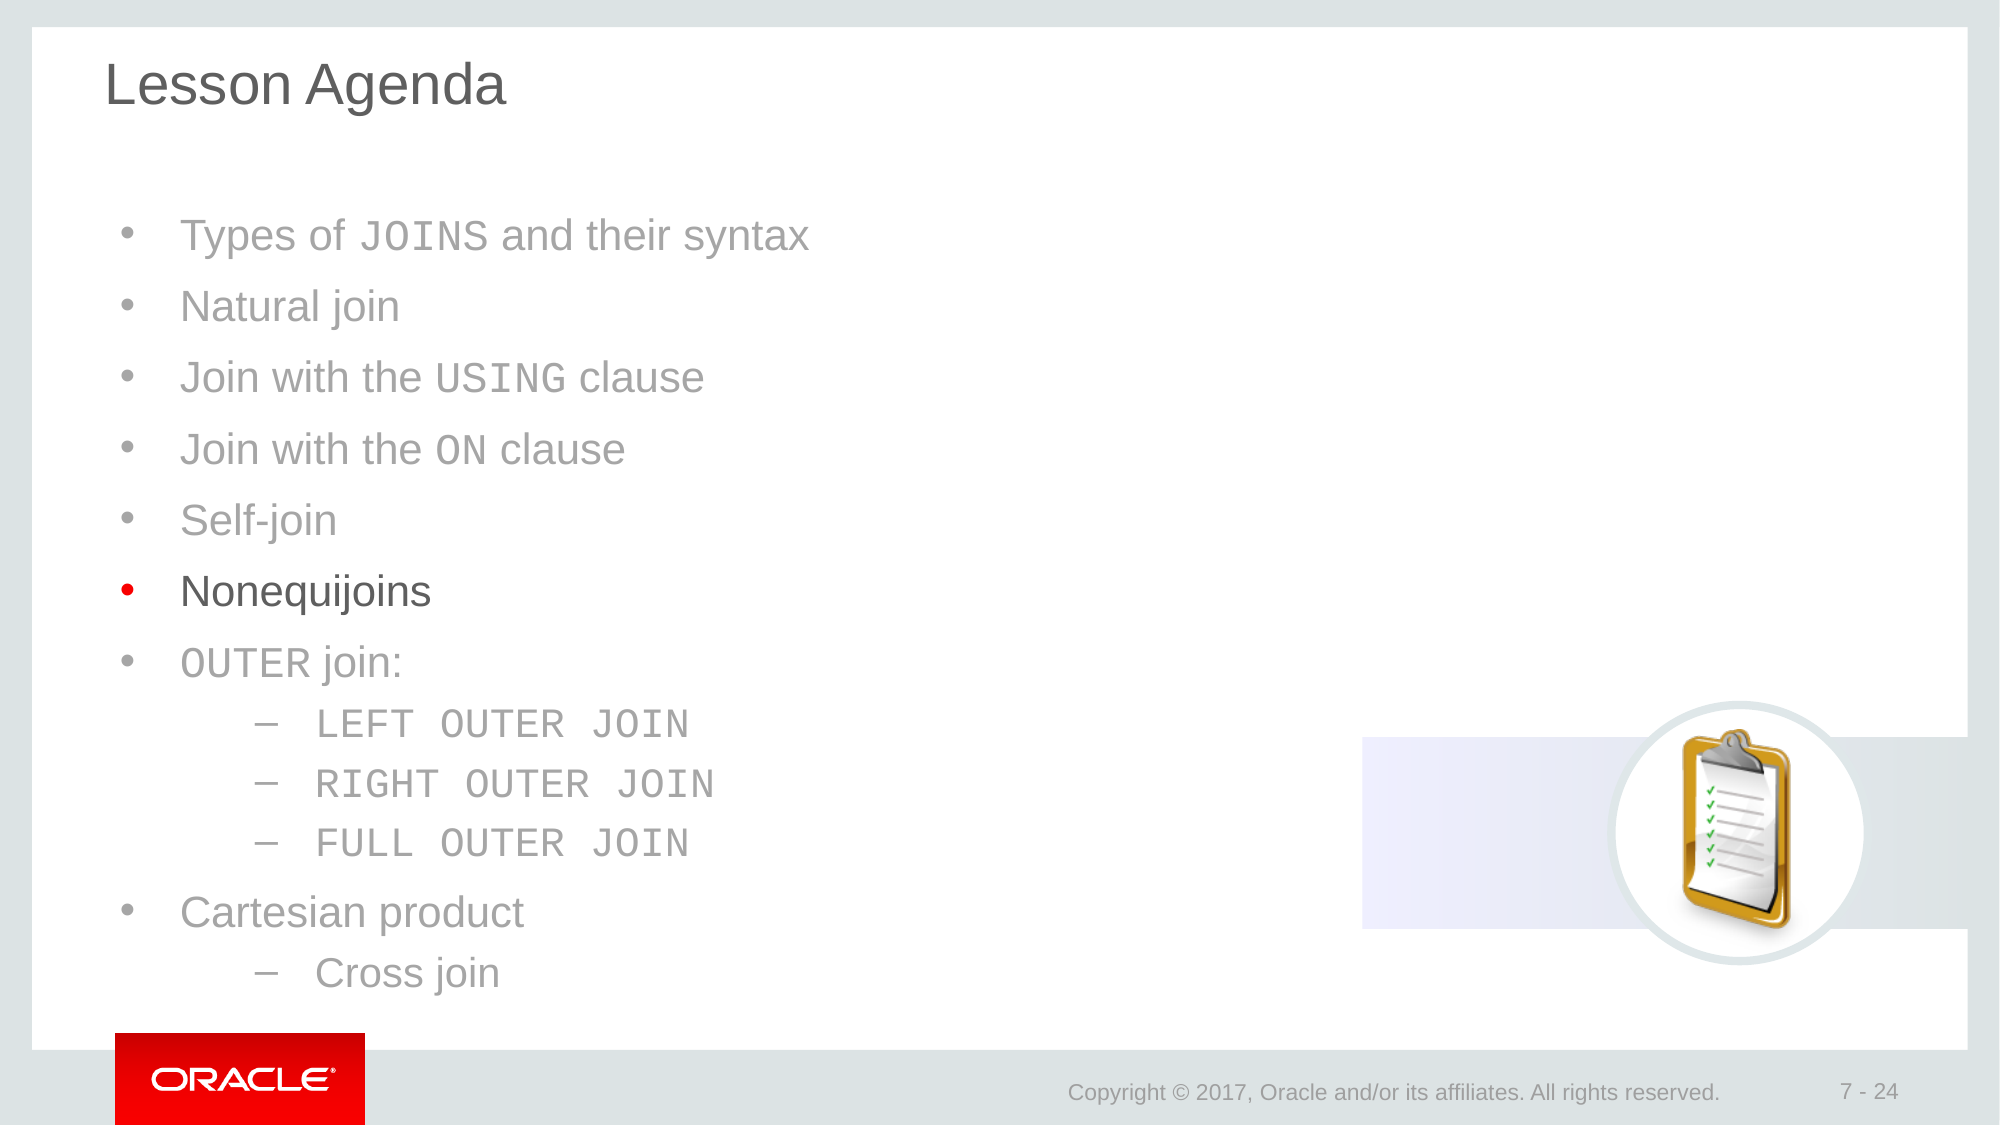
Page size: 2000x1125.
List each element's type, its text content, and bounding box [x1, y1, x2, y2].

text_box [1361, 704, 1972, 979]
picture [115, 1033, 365, 1125]
title Lesson Agenda [101, 43, 1898, 188]
list Types of JOINS and their syntax Natural join Join with the USING clause Join with the ON clause Self-join Nonequijoins OUTER join: LEFT OUTER JOIN RIGHT OUTER JOIN FULL OUTER JOIN Cartesian product Cross join [101, 203, 1898, 1011]
